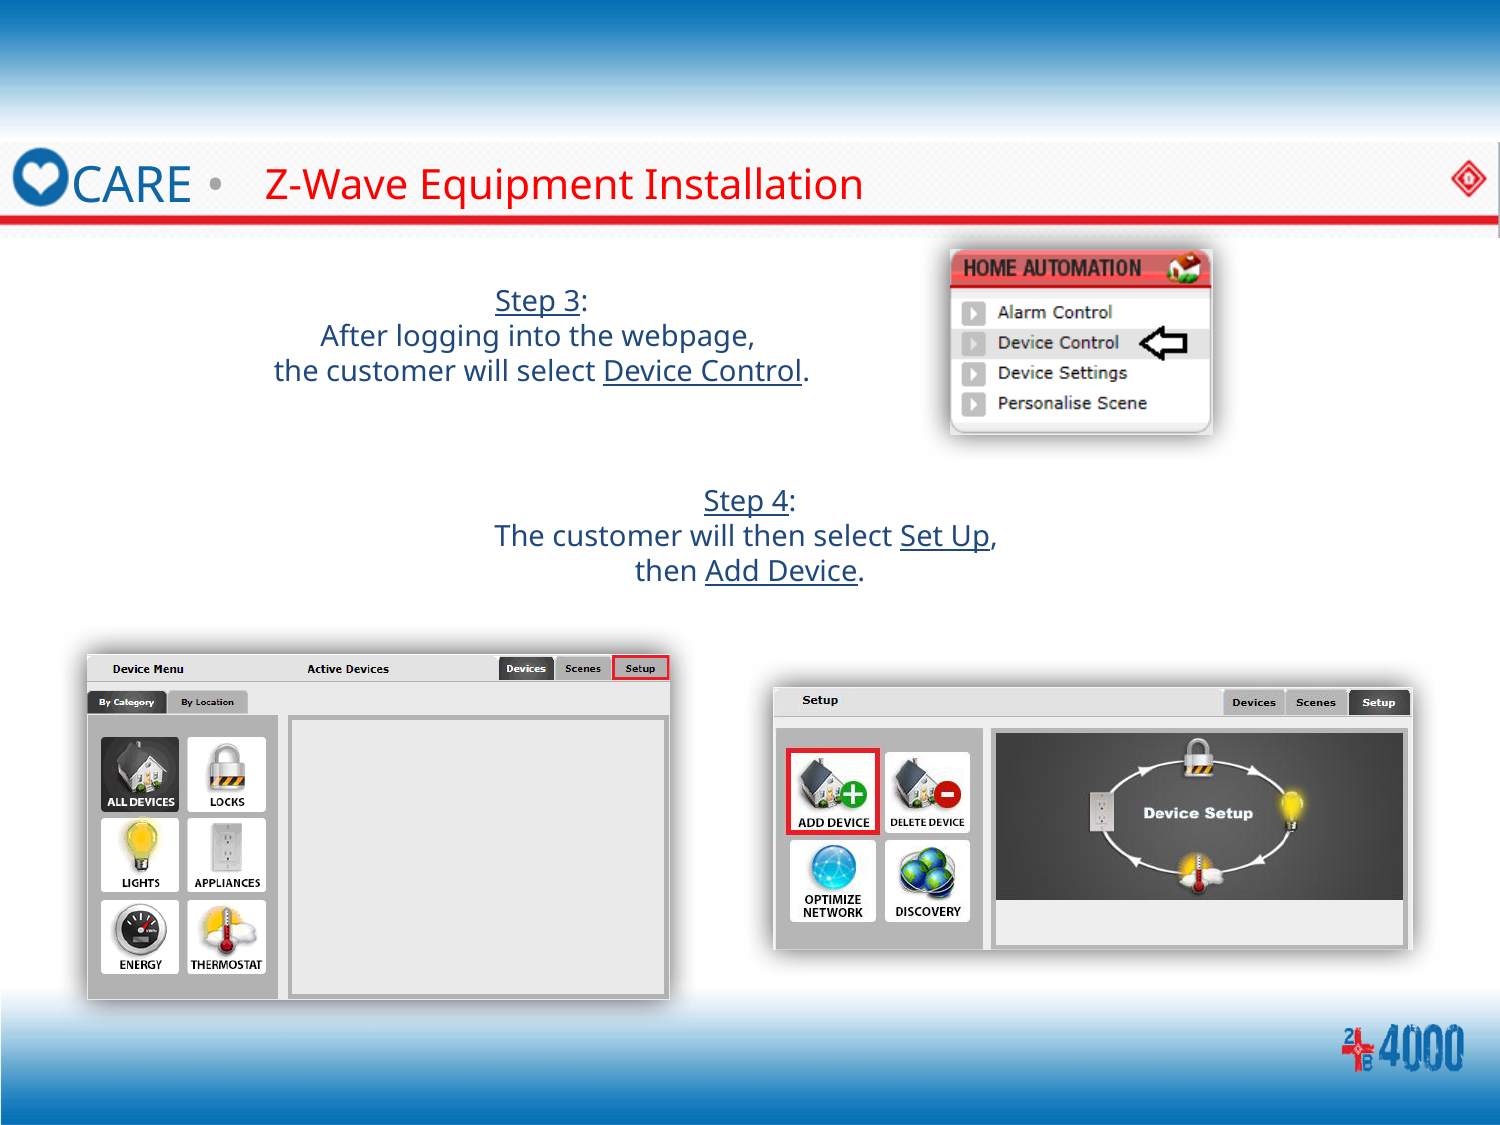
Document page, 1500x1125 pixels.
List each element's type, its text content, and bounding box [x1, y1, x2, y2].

text_box Z-Wave Equipment Installation [249, 149, 1338, 215]
picture [2, 653, 1500, 1124]
picture [0, 0, 1500, 138]
picture [949, 249, 1213, 435]
text_box Step 3: After logging into the webpage, the customer will select Device Control. [196, 274, 888, 395]
picture [773, 687, 1413, 951]
text_box Step 4: The customer will then select Set Up, then Add Device. [404, 474, 1096, 595]
picture [0, 142, 1500, 238]
